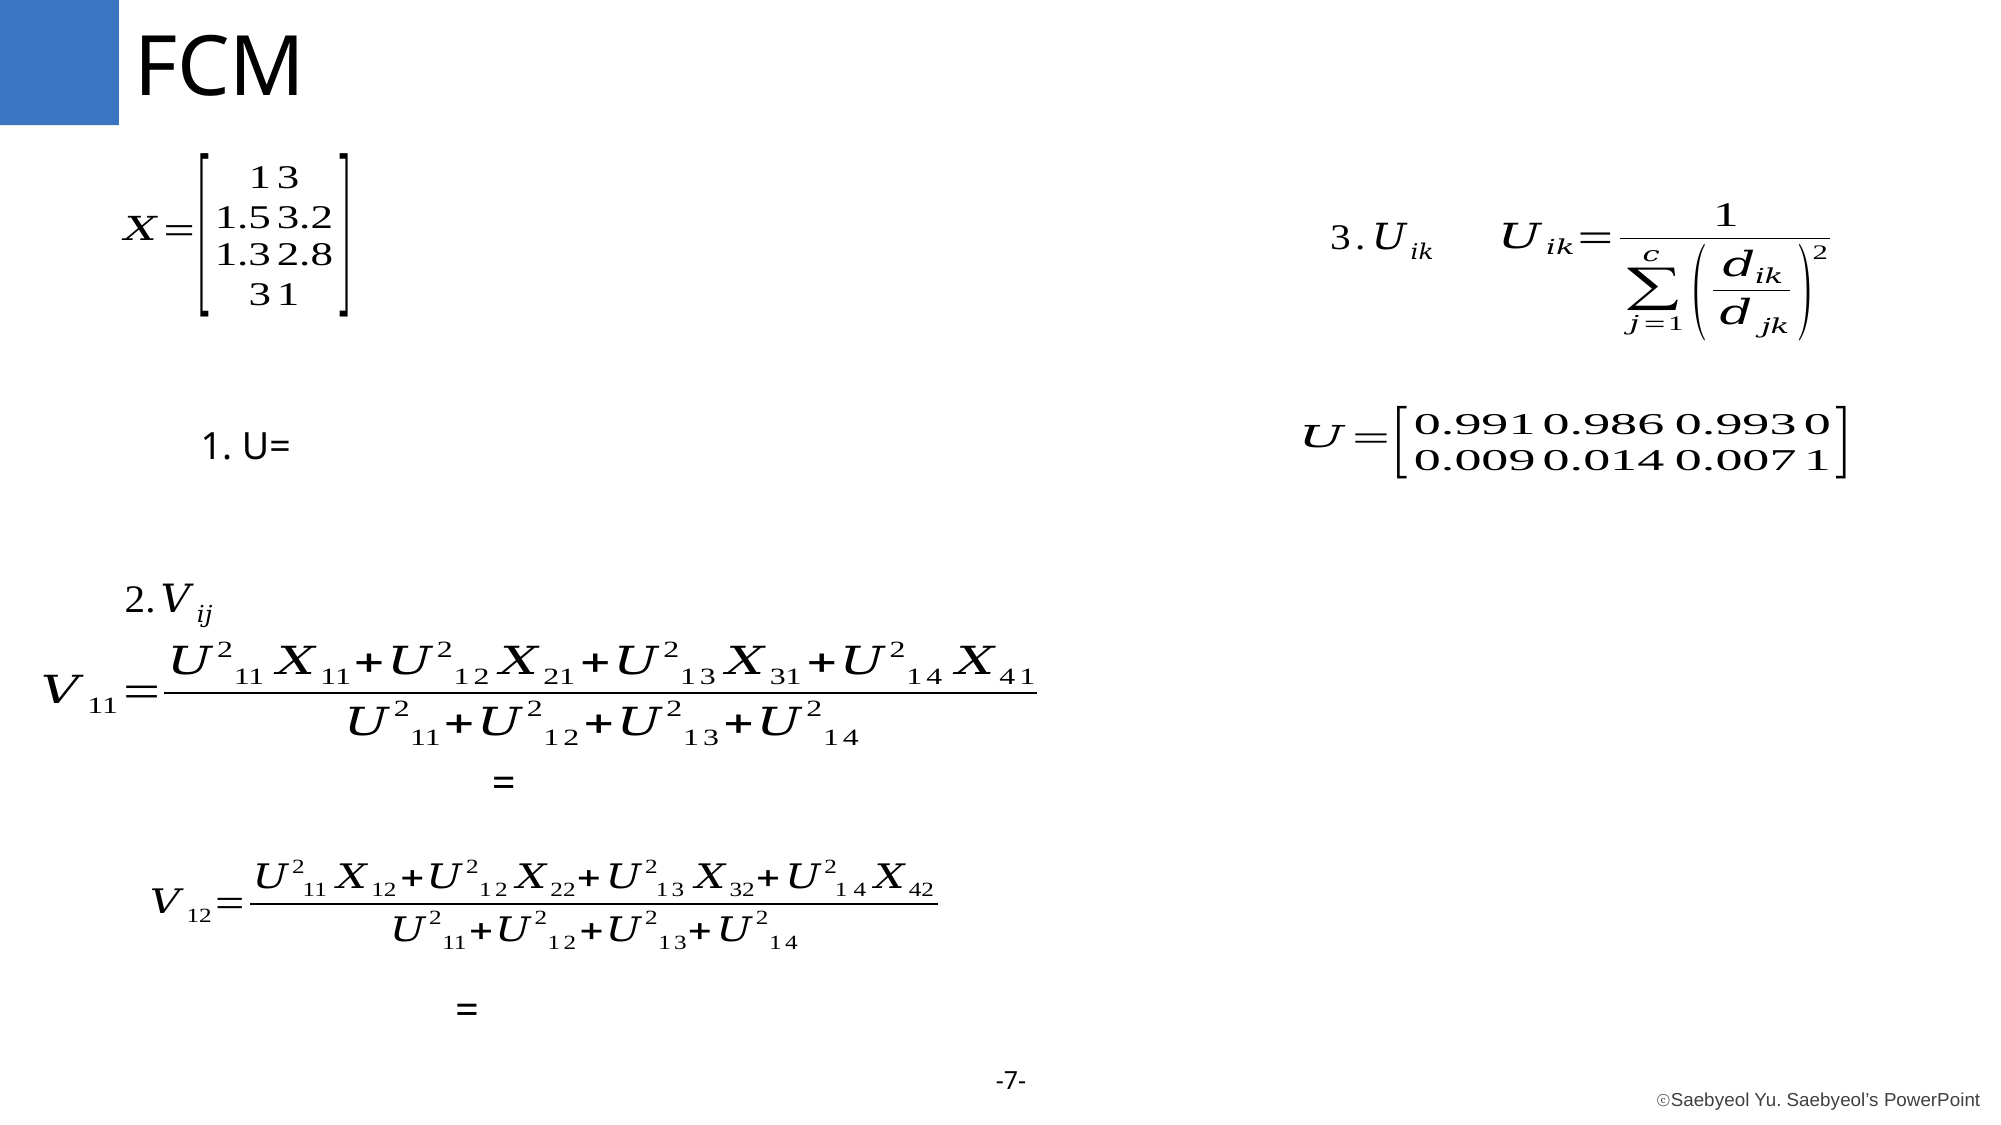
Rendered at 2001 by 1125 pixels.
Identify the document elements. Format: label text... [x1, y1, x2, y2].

text_box [0, 0, 120, 126]
text_box FCM [119, 4, 321, 120]
slide_number -7- [958, 1038, 1041, 1125]
